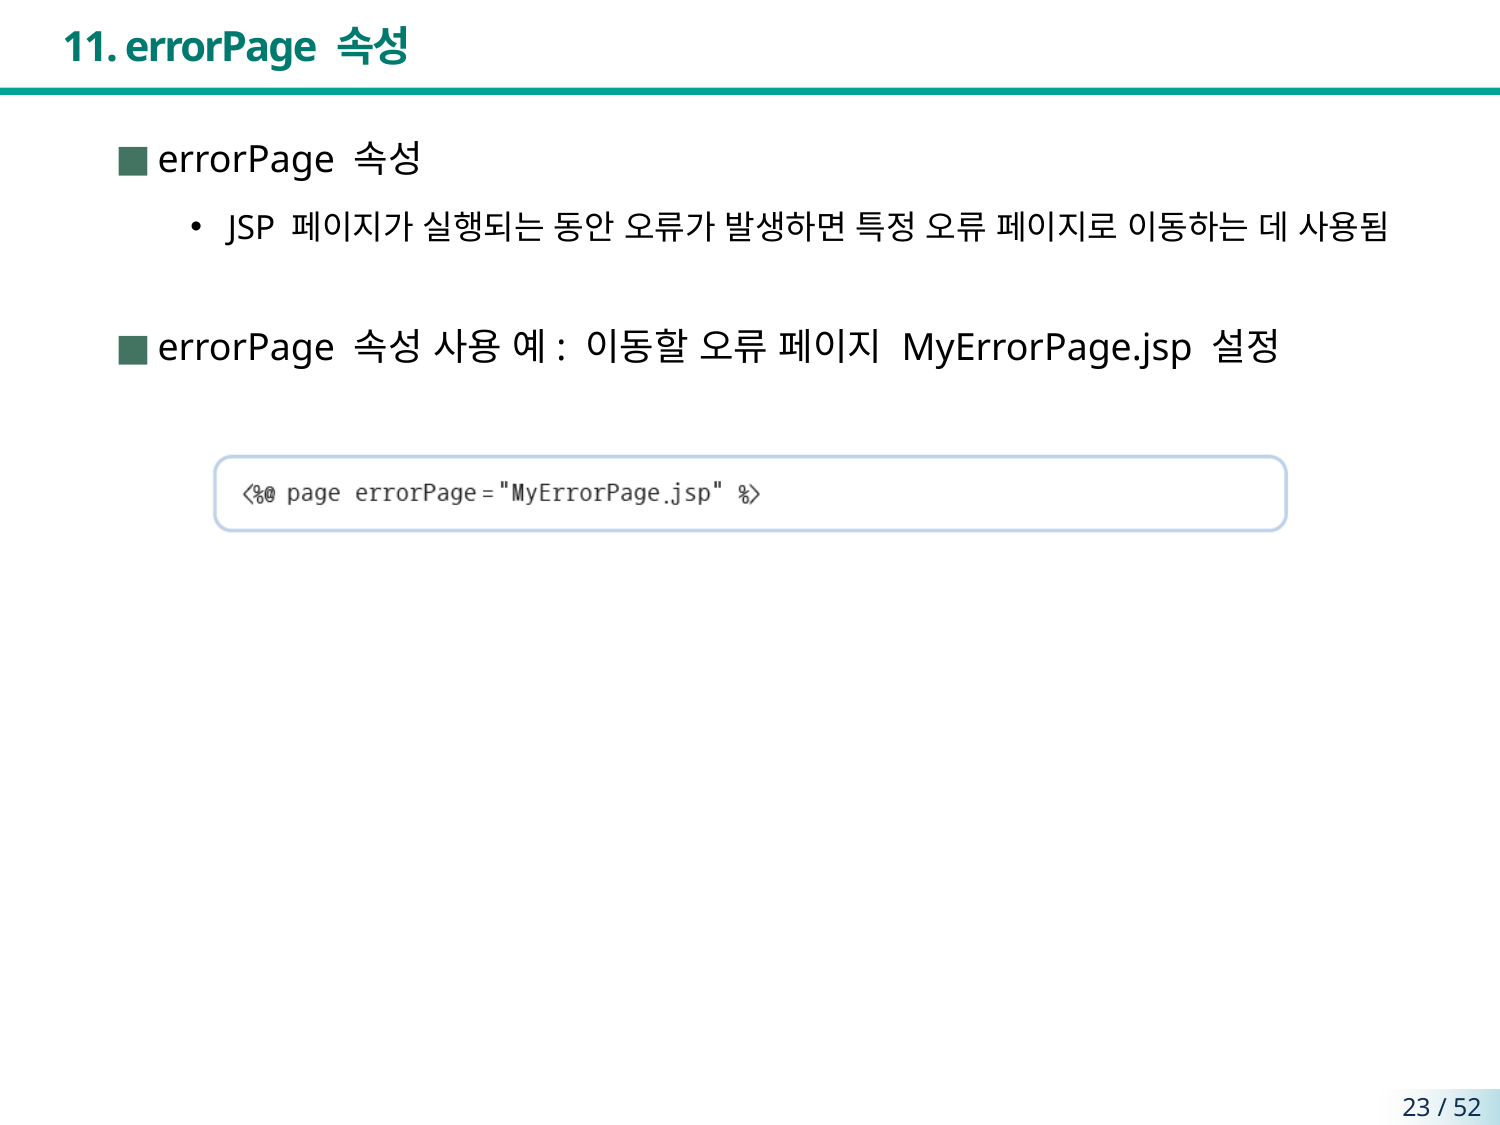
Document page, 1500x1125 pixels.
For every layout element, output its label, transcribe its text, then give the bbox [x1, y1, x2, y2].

list errorPage 속성 JSP 페이지가 실행되는 동안 오류가 발생하면 특정 오류 페이지로 이동하는 데 사용됨 errorPage 속성 사용 예: 이동할 오류 페이지 MyErrorPage.jsp 설정 [100, 127, 1459, 1050]
title 11. errorPage 속성 [47, 5, 1325, 84]
picture [207, 451, 1292, 534]
